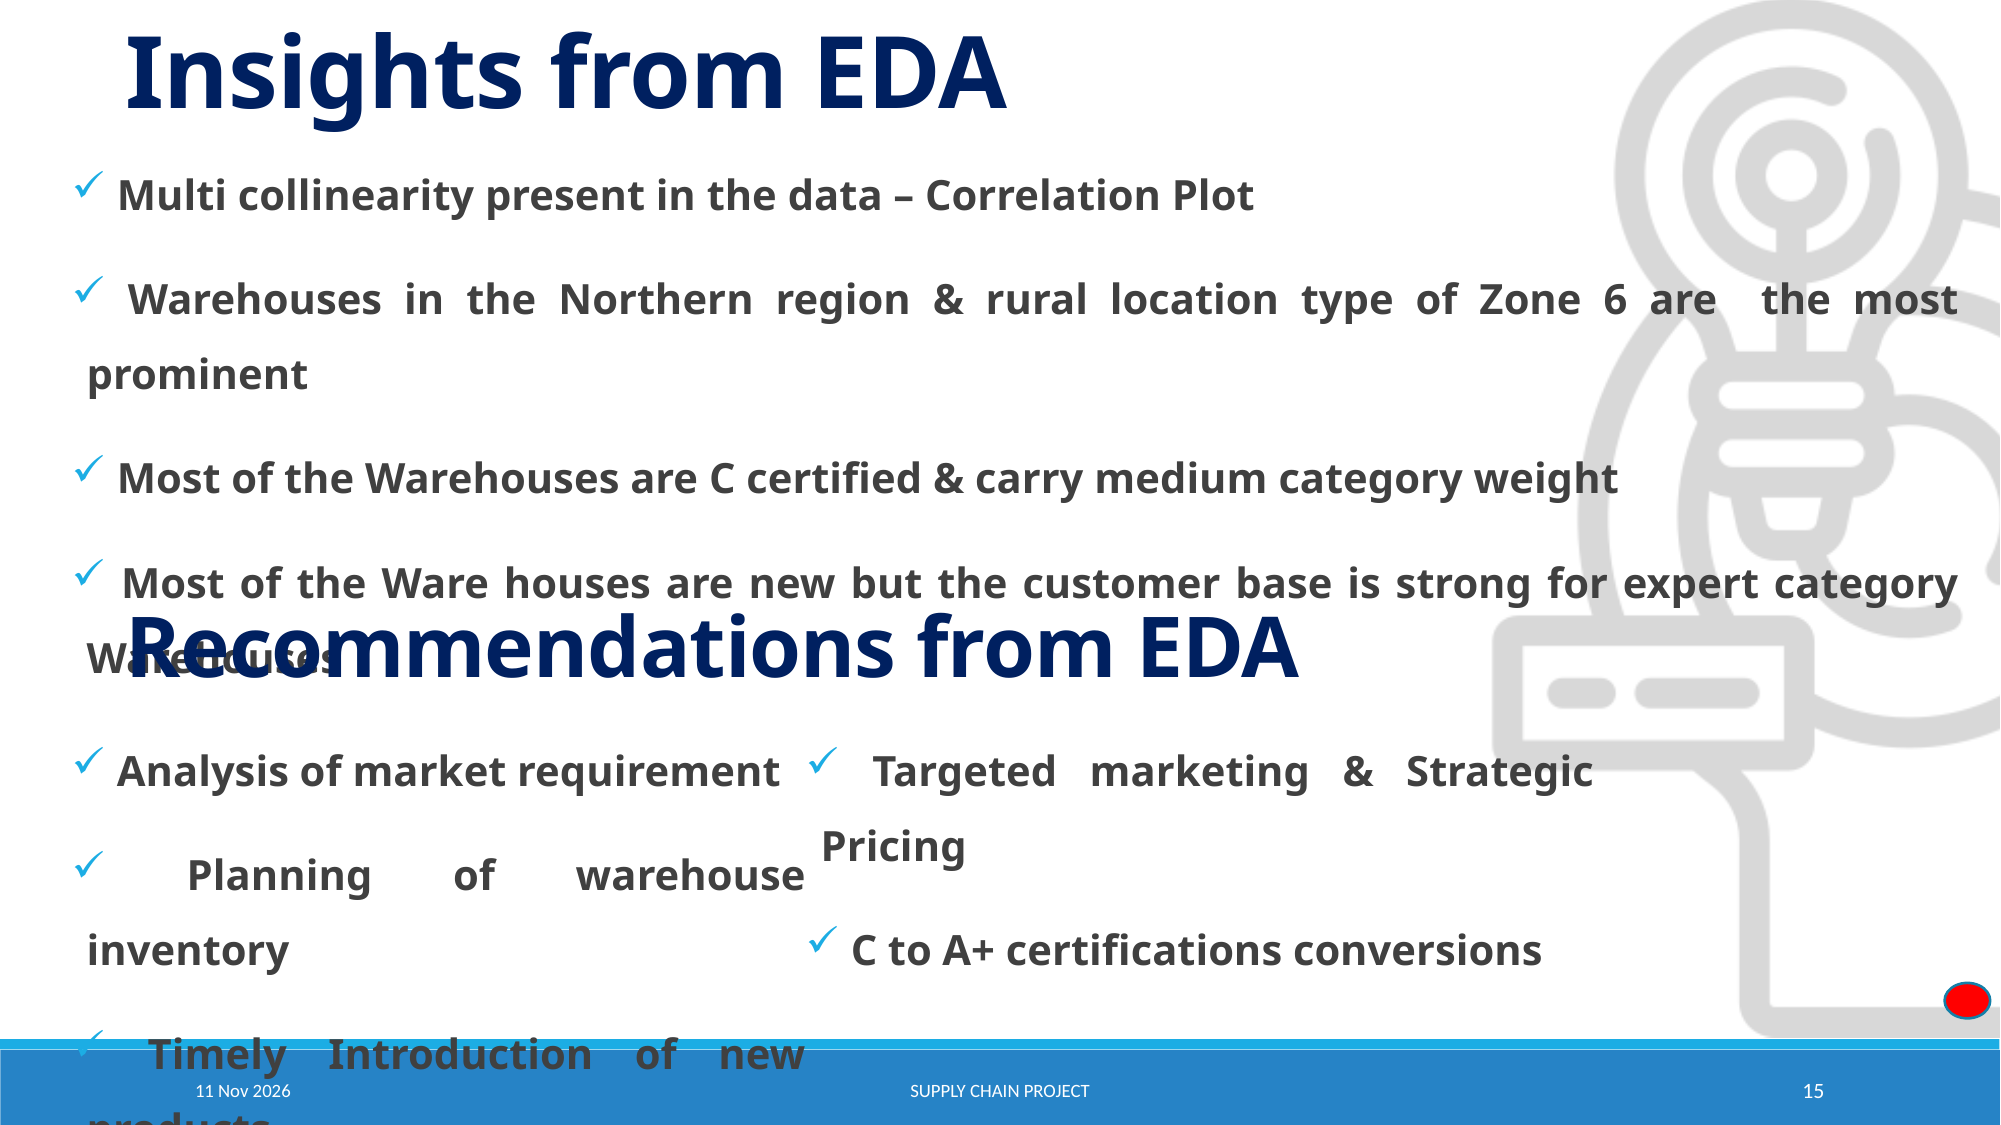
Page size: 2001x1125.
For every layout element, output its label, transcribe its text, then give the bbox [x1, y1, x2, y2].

picture [1395, 0, 2000, 1038]
footer SUPPLY CHAIN PROJECT [604, 1059, 1396, 1120]
slide_number 9-Dec-22 [180, 1059, 586, 1120]
text_box Recommendations from EDA [110, 583, 1341, 702]
text_box Multi collinearity present in the data – Correlation Plot Warehouses in the Northern region & rural location type of Zone 6 are the most prominent Most of the Warehouses are C certified & carry medium category weight Most of the Ware houses are new but the customer base is strong for expert category Warehouses [71, 136, 1392, 528]
text_box Analysis of market requirement Planning of warehouse inventory Timely Introduction of new products [71, 711, 806, 975]
text_box Targeted marketing & Strategic Pricing C to A+ certifications conversions [805, 711, 1392, 863]
slide_number 15 [1624, 1059, 1840, 1120]
text_box Insights from EDA [110, 18, 1163, 136]
